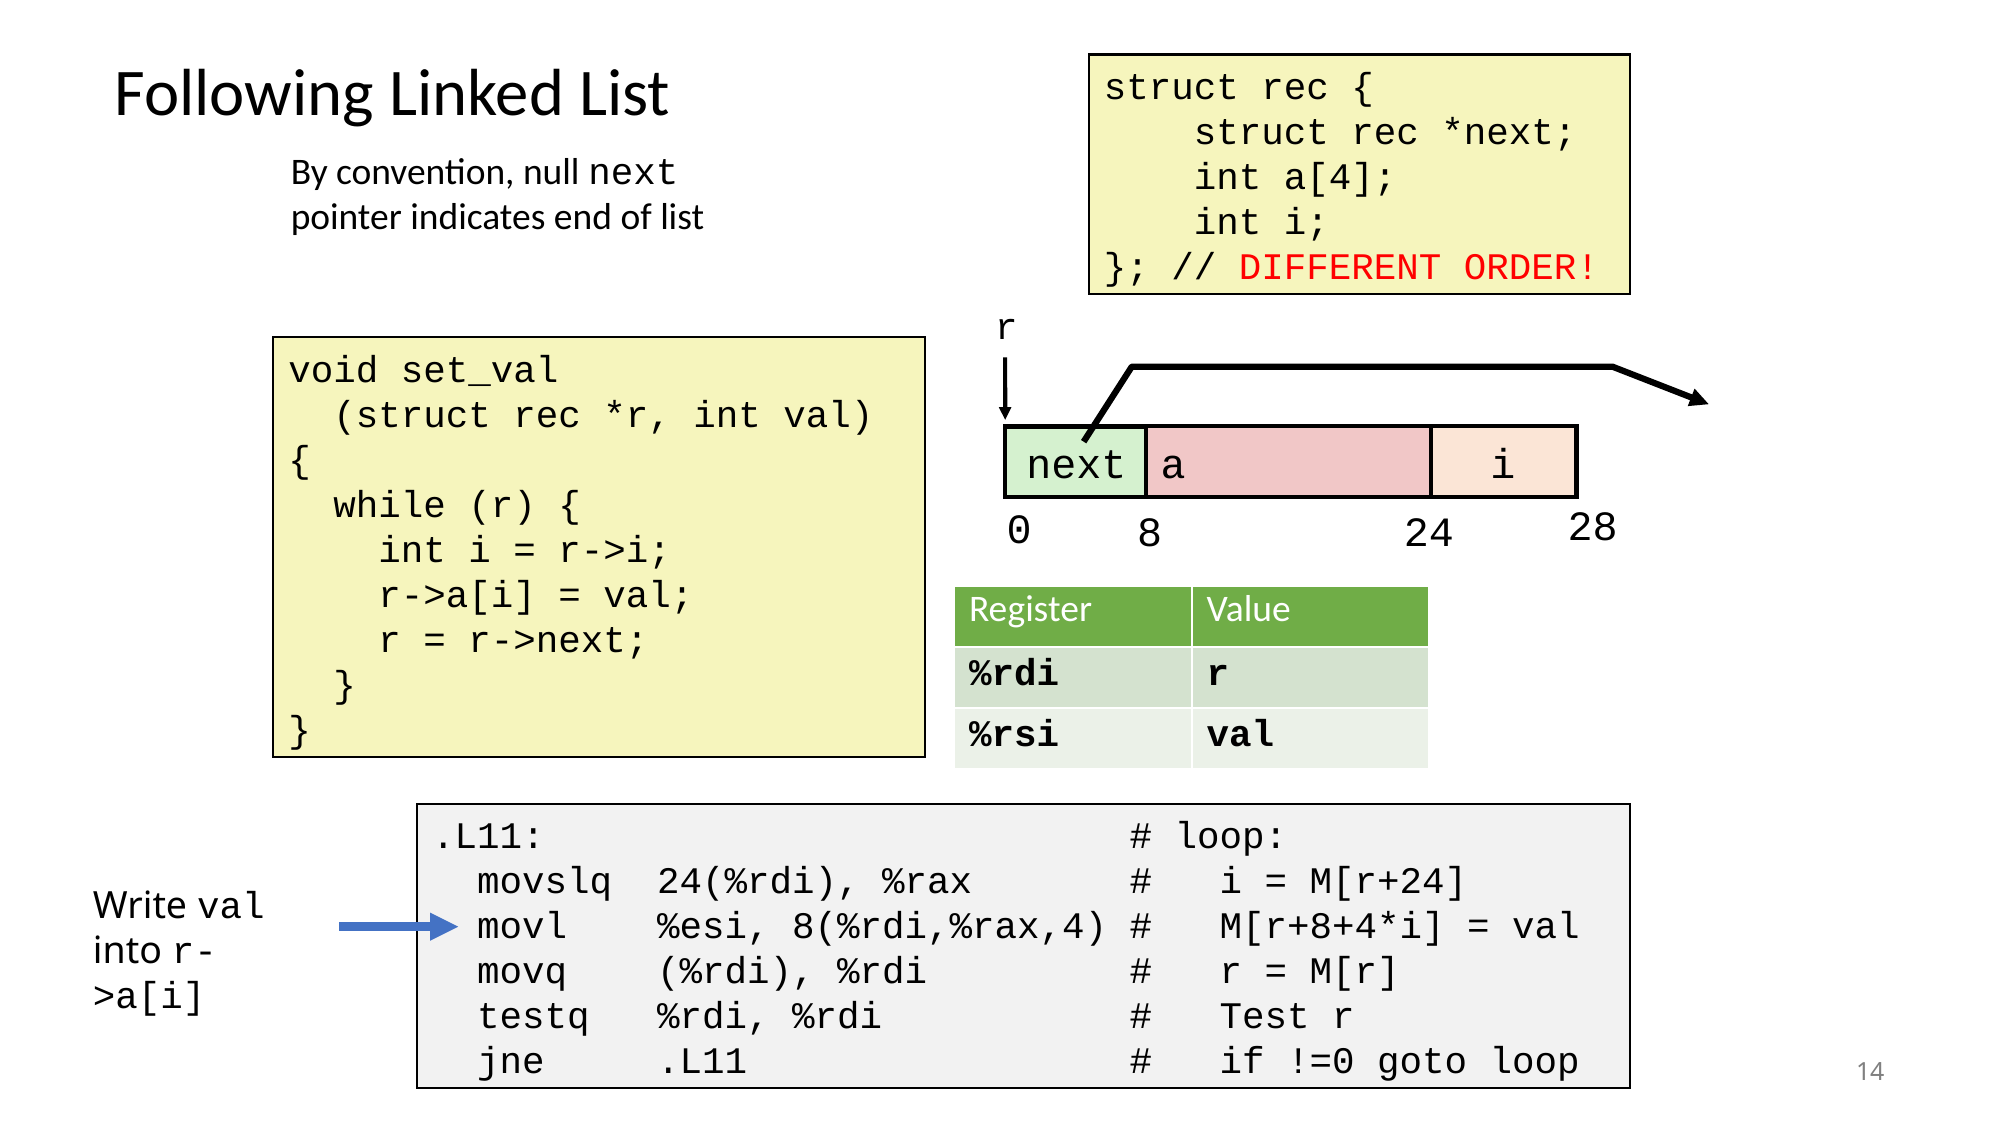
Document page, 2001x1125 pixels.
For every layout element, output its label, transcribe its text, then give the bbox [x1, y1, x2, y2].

table_header Register [955, 587, 1191, 646]
text_box void set_val (struct rec *r, int val) { while (r) { int i = r->i; r->a[i] = val; r = r->next; } } [273, 337, 925, 757]
text_box Write val into r->a[i] [78, 873, 339, 1024]
table_cell %rdi [955, 648, 1191, 707]
slide_number 14 [1749, 1042, 1900, 1103]
table_cell r [1193, 648, 1428, 707]
text_box By convention, null next pointer indicates end of list [276, 139, 720, 245]
title Following Linked List [99, 37, 1900, 150]
table_cell %rsi [955, 709, 1191, 768]
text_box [980, 294, 1709, 563]
table_cell val [1193, 709, 1428, 768]
text_box struct rec { struct rec *next; int a[4]; int i; }; // DIFFERENT ORDER! [1089, 54, 1630, 294]
table_header Value [1193, 587, 1428, 646]
text_box .L11: # loop: movslq 24(%rdi), %rax # i = M[r+24] movl %esi, 8(%rdi,%rax,4) # M[r+8+4*i] = val movq (%rdi), %rdi # r = M[r] testq %rdi, %rdi # Test r jne .L11 # if !=0 goto loop [417, 803, 1630, 1089]
